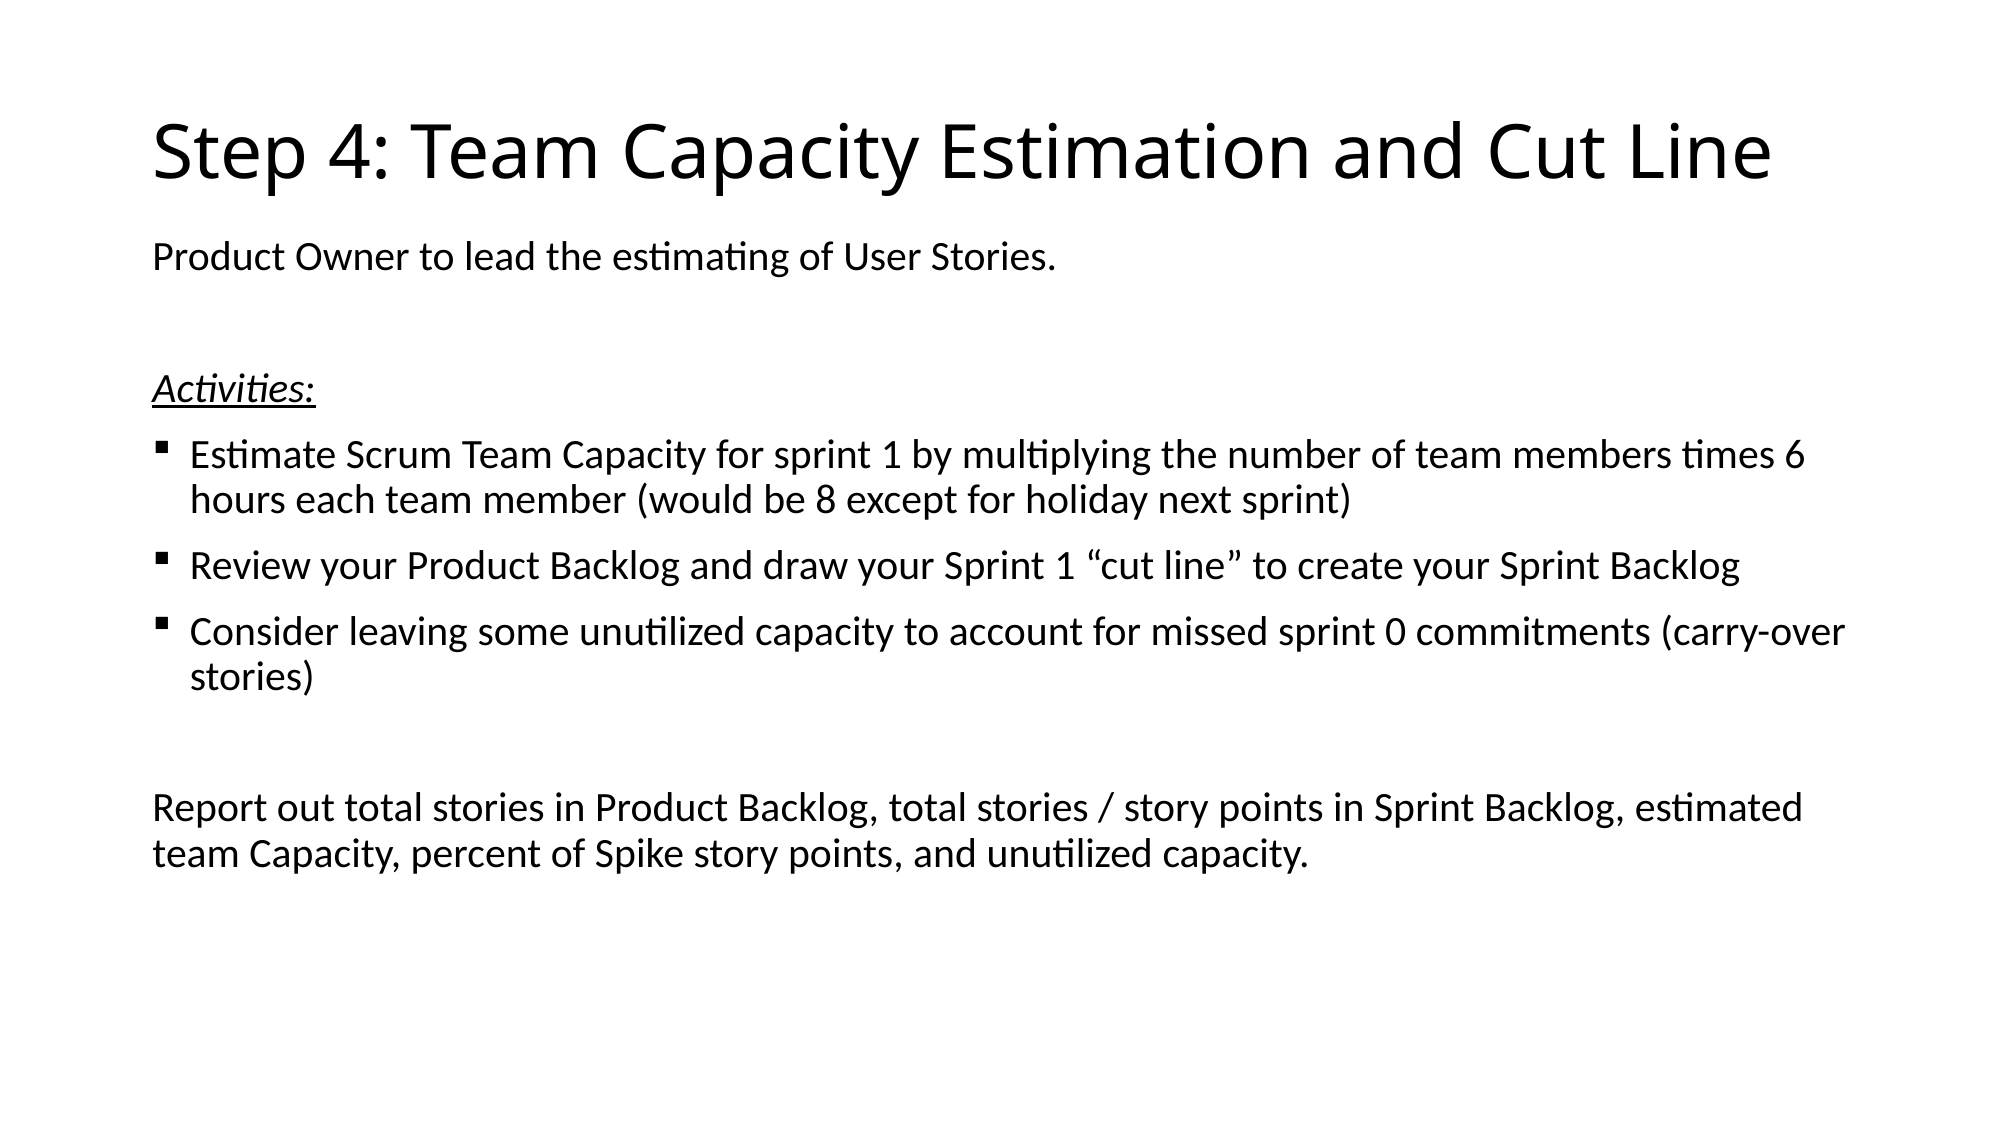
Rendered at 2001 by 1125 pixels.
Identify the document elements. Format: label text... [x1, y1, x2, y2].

title Step 4: Team Capacity Estimation and Cut Line [137, 92, 1863, 215]
list Product Owner to lead the estimating of User Stories. Activities: Estimate Scrum Team Capacity for sprint 1 by multiplying the number of team members times 6 hours each team member (would be 8 except for holiday next sprint) Review your Product Backlog and draw your Sprint 1 “cut line” to create your Sprint Backlog Consider leaving some unutilized capacity to account for missed sprint 0 commitments (carry-over stories) Report out total stories in Product Backlog, total stories / story points in Sprint Backlog, estimated team Capacity, percent of Spike story points, and unutilized capacity. [137, 226, 1863, 1032]
